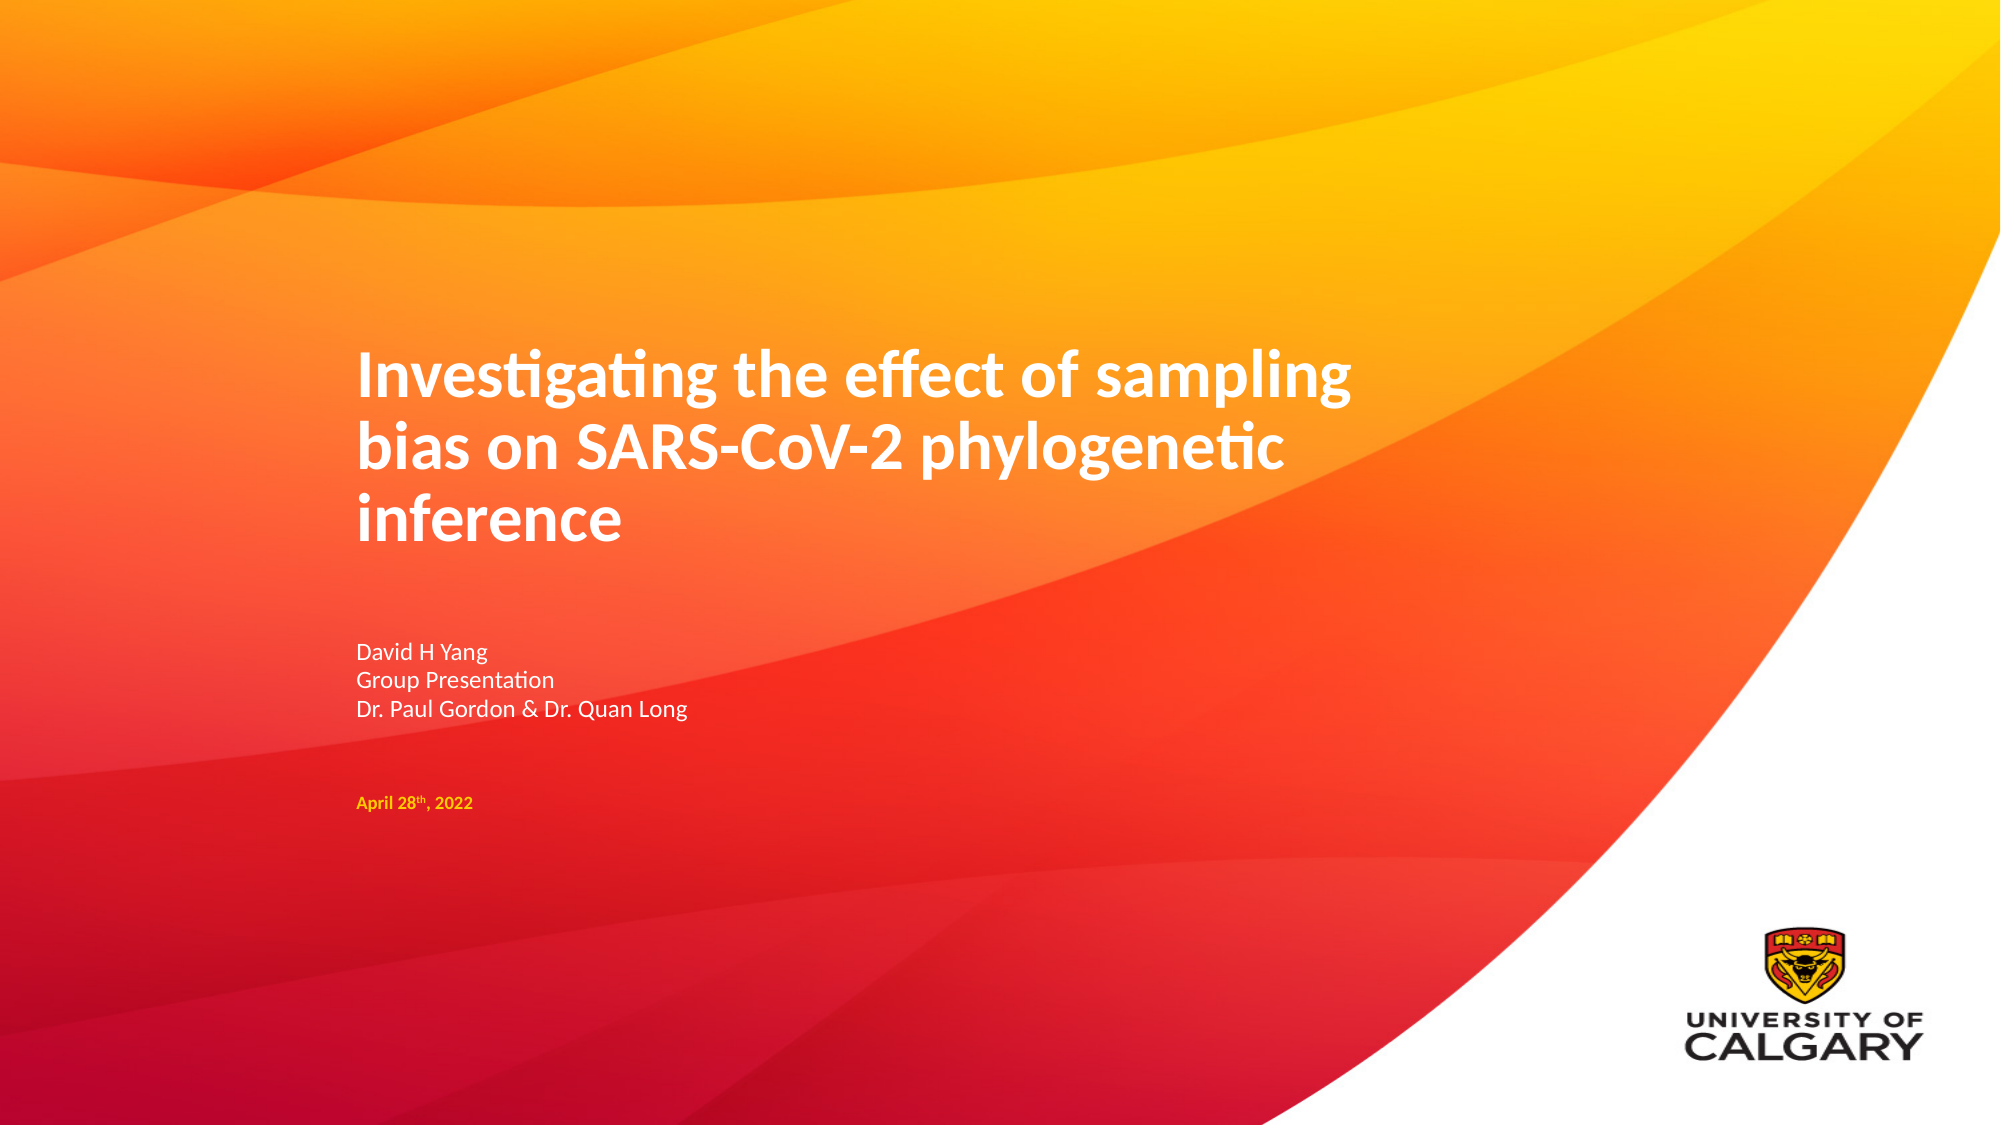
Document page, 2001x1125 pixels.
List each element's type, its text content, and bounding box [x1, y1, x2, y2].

title Investigating the effect of sampling bias on SARS-CoV-2 phylogenetic inference [341, 307, 1459, 563]
picture [0, 0, 2001, 1125]
list April 28th, 2022 [341, 785, 1275, 850]
list David H Yang Group Presentation Dr. Paul Gordon & Dr. Quan Long [341, 577, 1275, 730]
